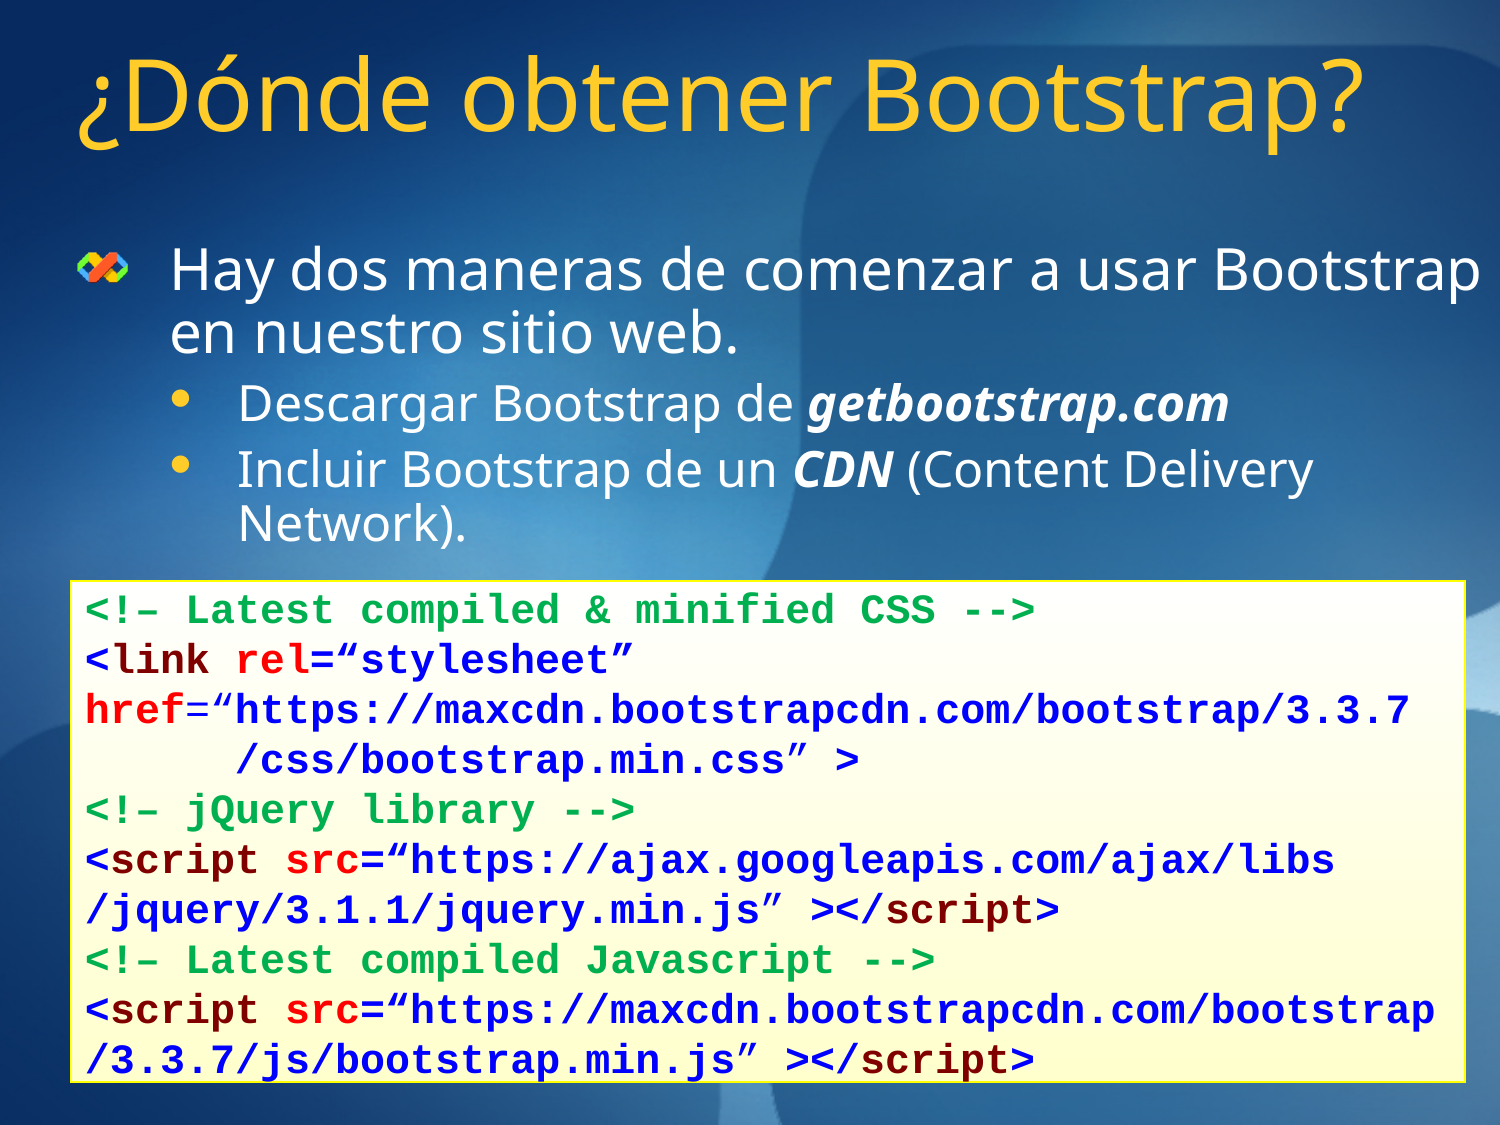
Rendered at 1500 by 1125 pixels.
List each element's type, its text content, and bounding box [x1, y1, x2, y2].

list Hay dos maneras de comenzar a usar Bootstrap en nuestro sitio web. Descargar Bootstrap de getbootstrap.com Incluir Bootstrap de un CDN (Content Delivery Network). [62, 231, 1500, 569]
picture [0, 0, 1500, 1125]
title ¿Dónde obtener Bootstrap? [62, 37, 1440, 161]
picture [77, 252, 128, 283]
text_box <!– Latest compiled & minified CSS --> <link rel=“stylesheet” href=“https://maxcdn.bootstrapcdn.com/bootstrap/3.3.7 /css/bootstrap.min.css” > <!– jQuery library --> <script src=“https://ajax.googleapis.com/ajax/libs /jquery/3.1.1/jquery.min.js” ></script> <!– Latest compiled Javascript --> <script src=“https://maxcdn.bootstrapcdn.com/bootstrap /3.3.7/js/bootstrap.min.js” ></script> [70, 580, 1465, 1083]
